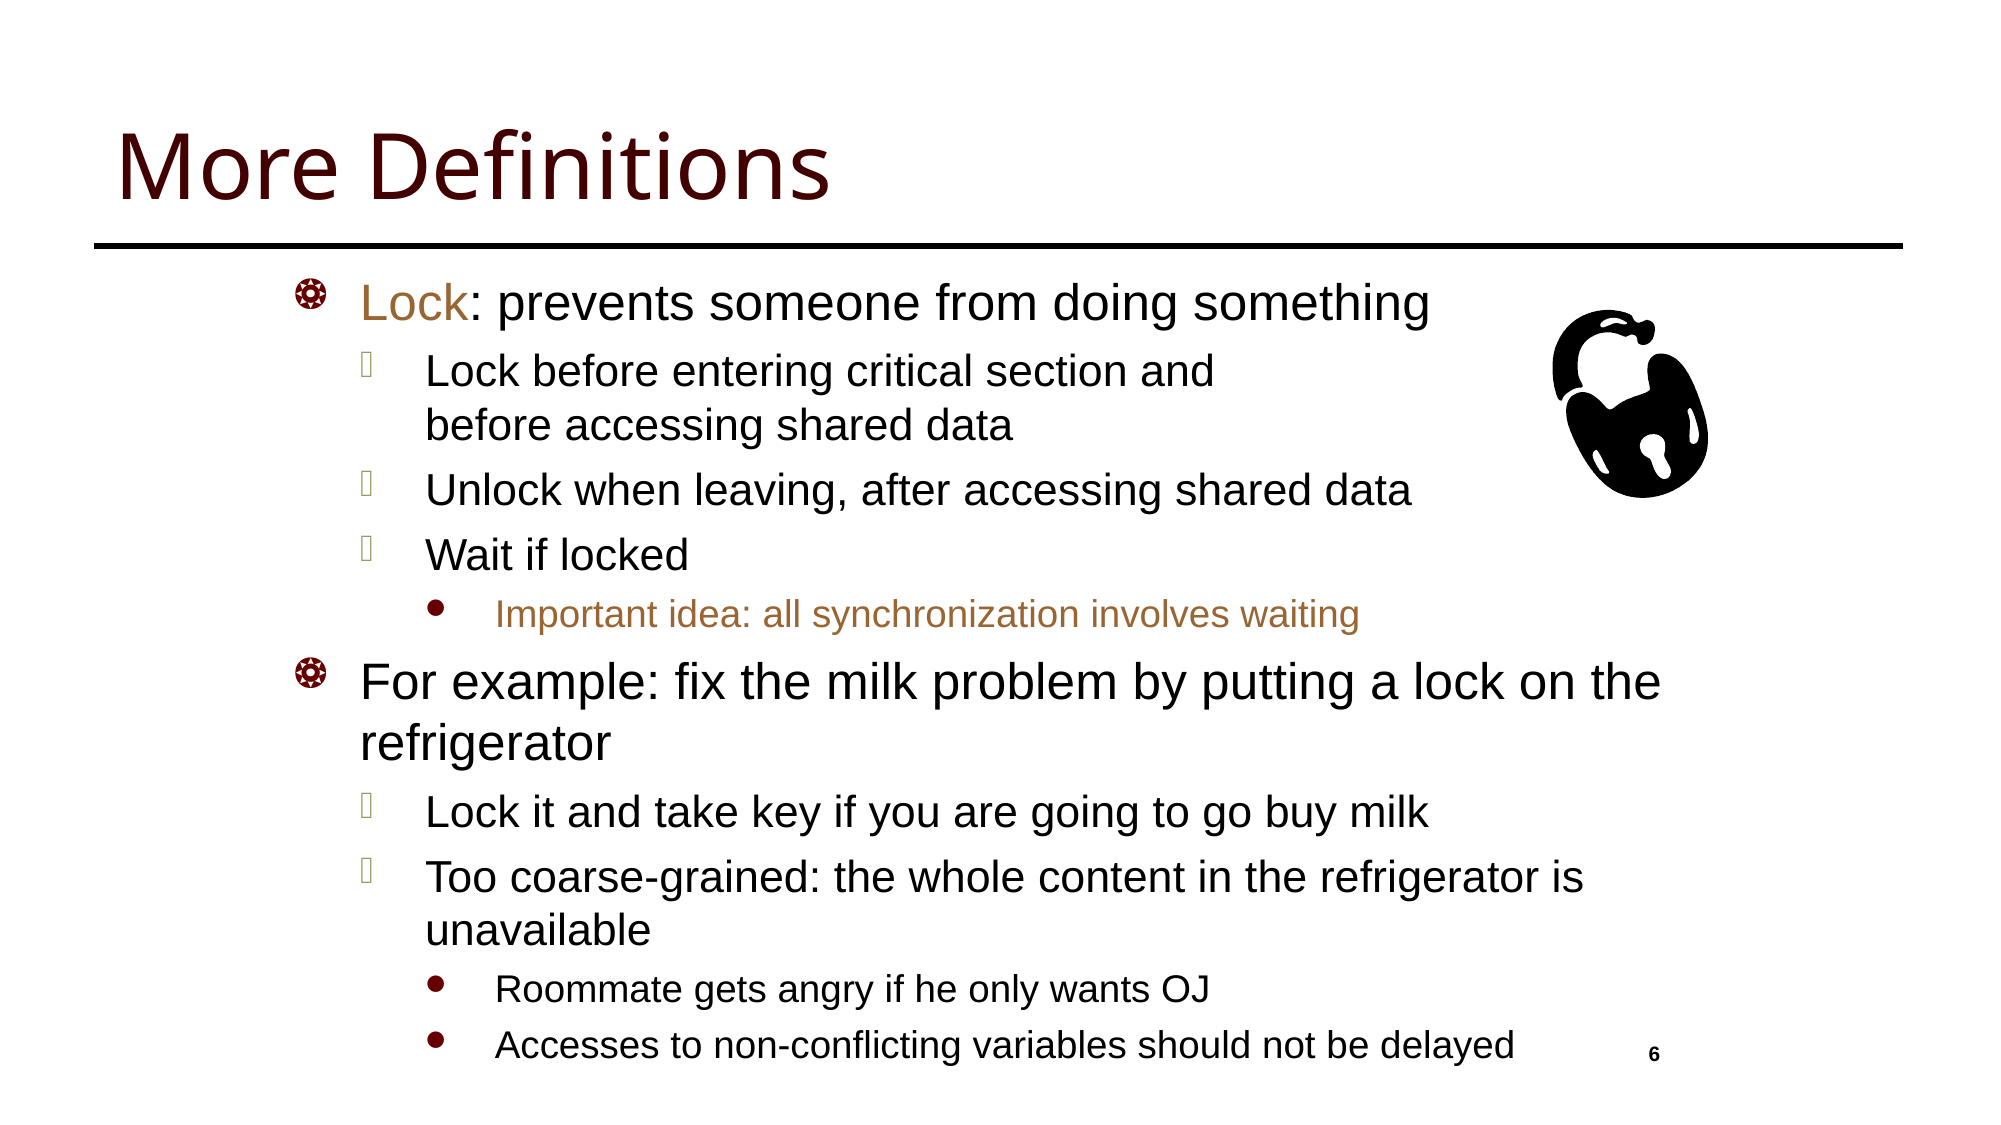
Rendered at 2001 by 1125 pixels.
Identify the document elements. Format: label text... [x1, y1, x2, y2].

slide_number 6 [1324, 1033, 1676, 1109]
title More Definitions [99, 37, 1901, 226]
picture [1552, 309, 1709, 499]
list Lock: prevents someone from doing something Lock before entering critical section and before accessing shared data Unlock when leaving, after accessing shared data Wait if locked Important idea: all synchronization involves waiting For example: fix the milk problem by putting a lock on the refrigerator Lock it and take key if you are going to go buy milk Too coarse-grained: the whole content in the refrigerator is unavailable Roommate gets angry if he only wants OJ Accesses to non-conflicting variables should not be delayed [274, 261, 1688, 1088]
